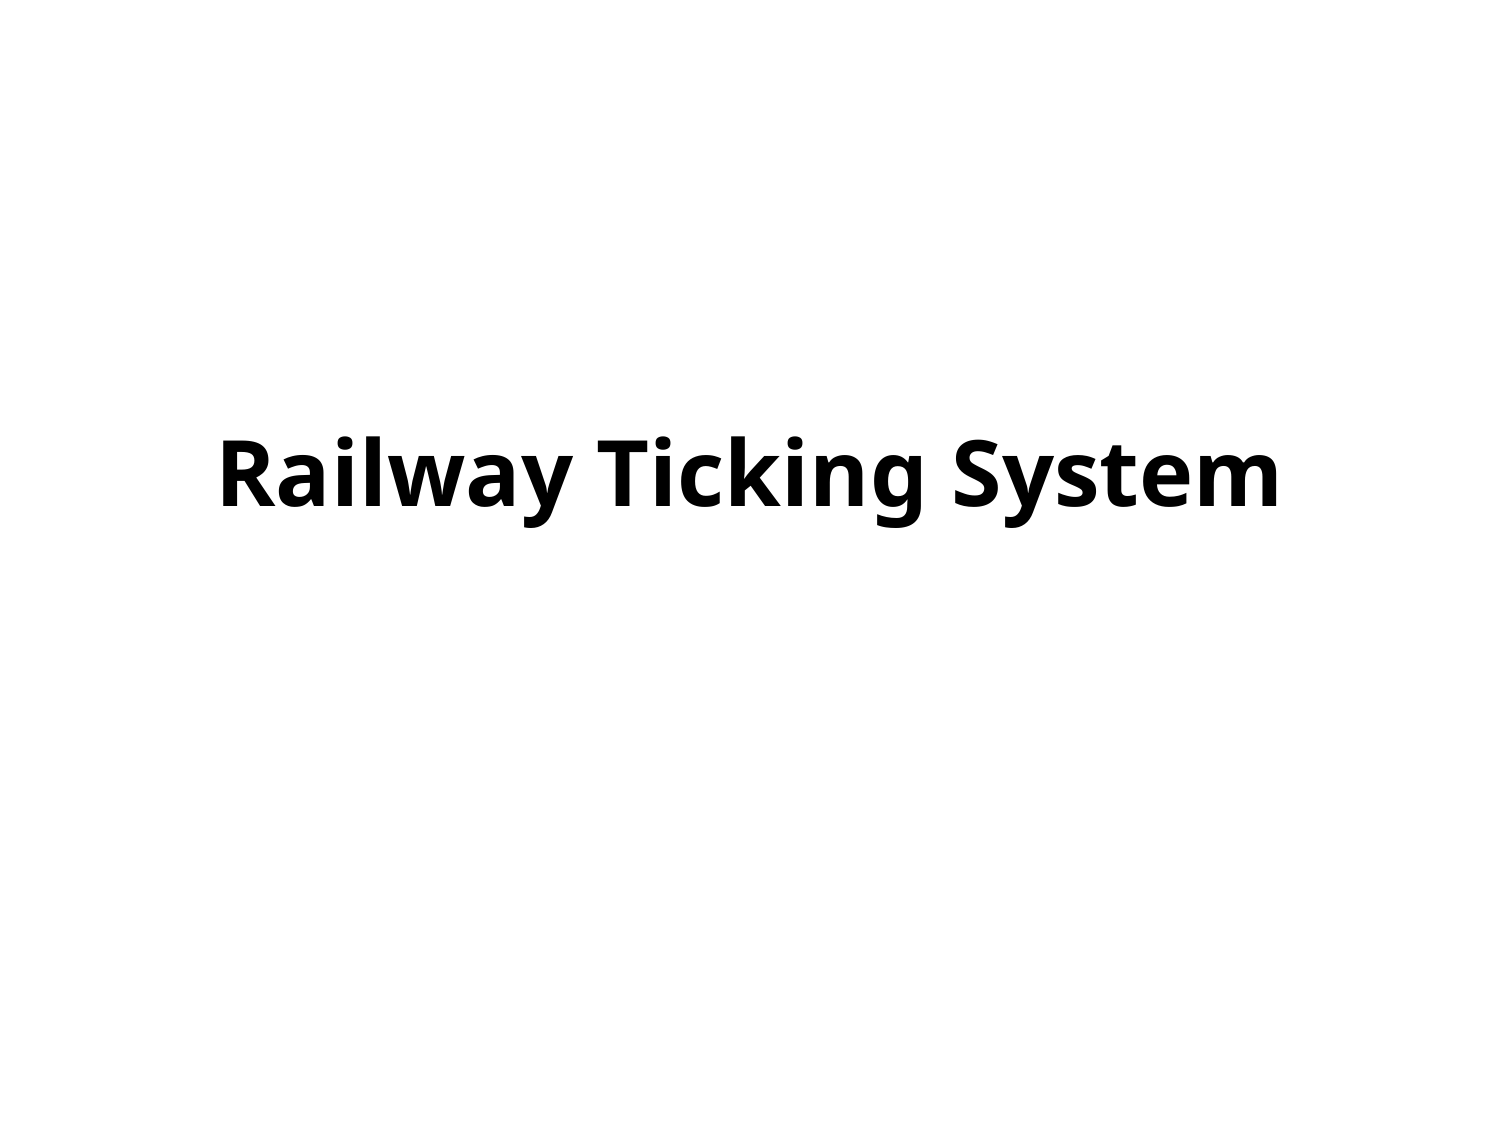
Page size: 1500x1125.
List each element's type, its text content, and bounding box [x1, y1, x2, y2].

title Railway Ticking System [112, 349, 1388, 591]
